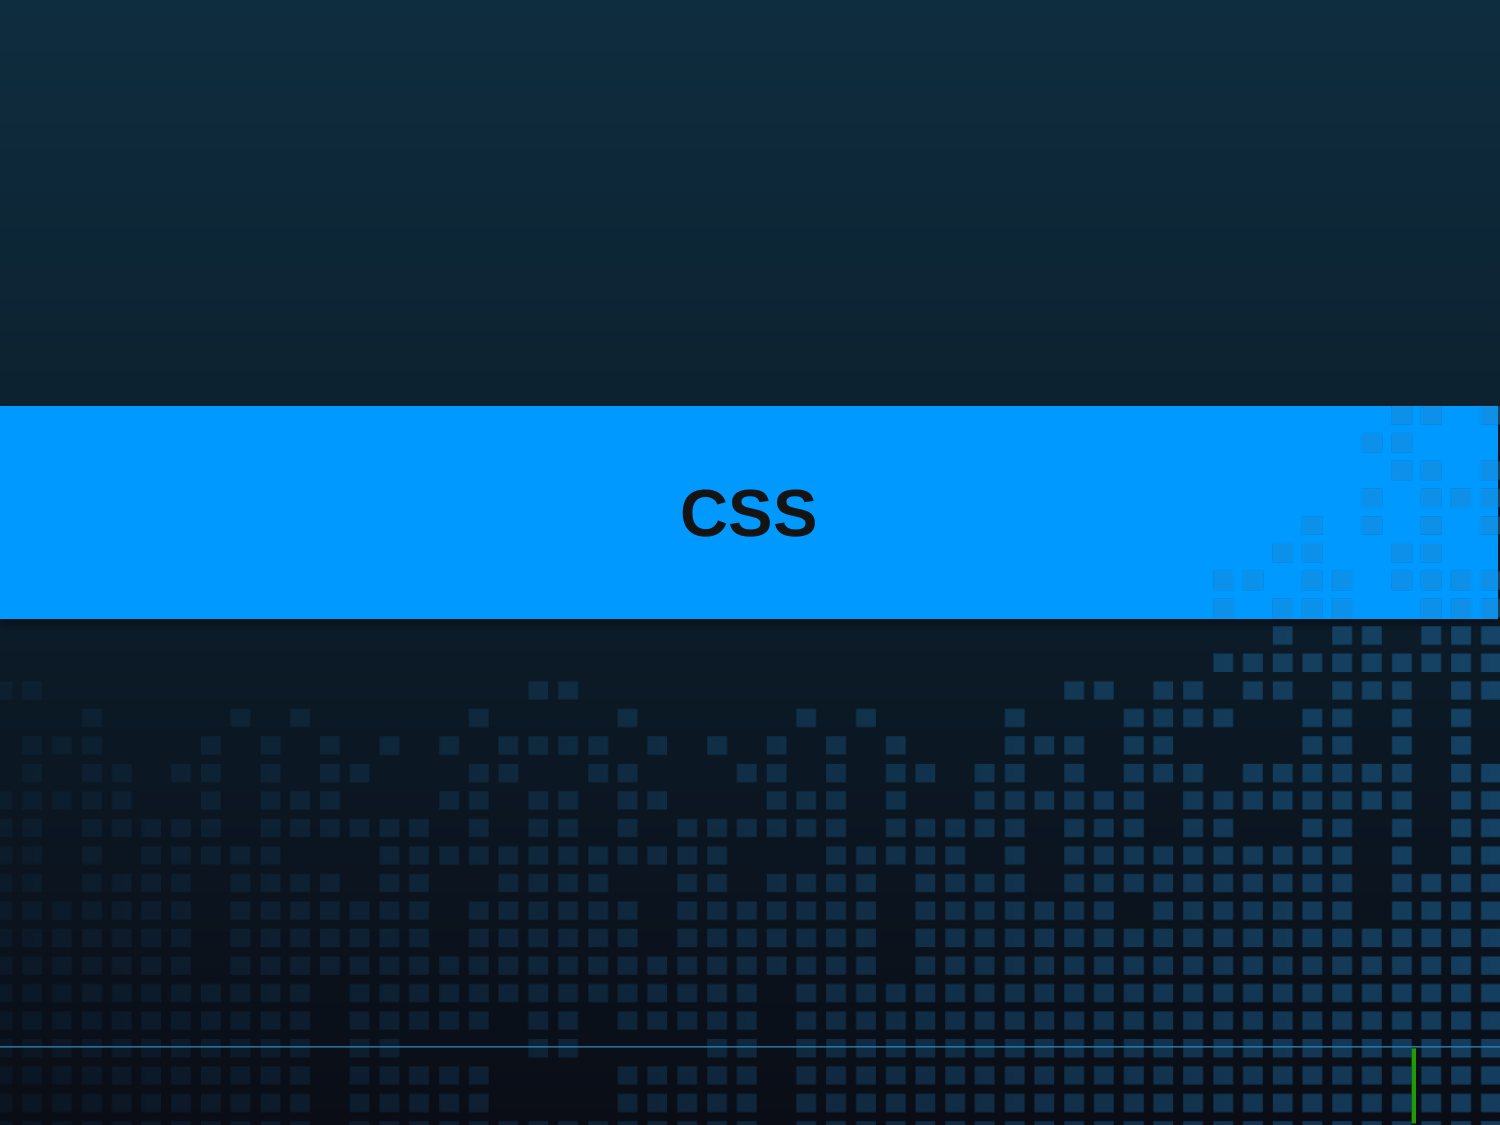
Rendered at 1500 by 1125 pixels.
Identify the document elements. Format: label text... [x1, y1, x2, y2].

picture [0, 225, 1500, 1125]
list CSS [0, 462, 1499, 559]
